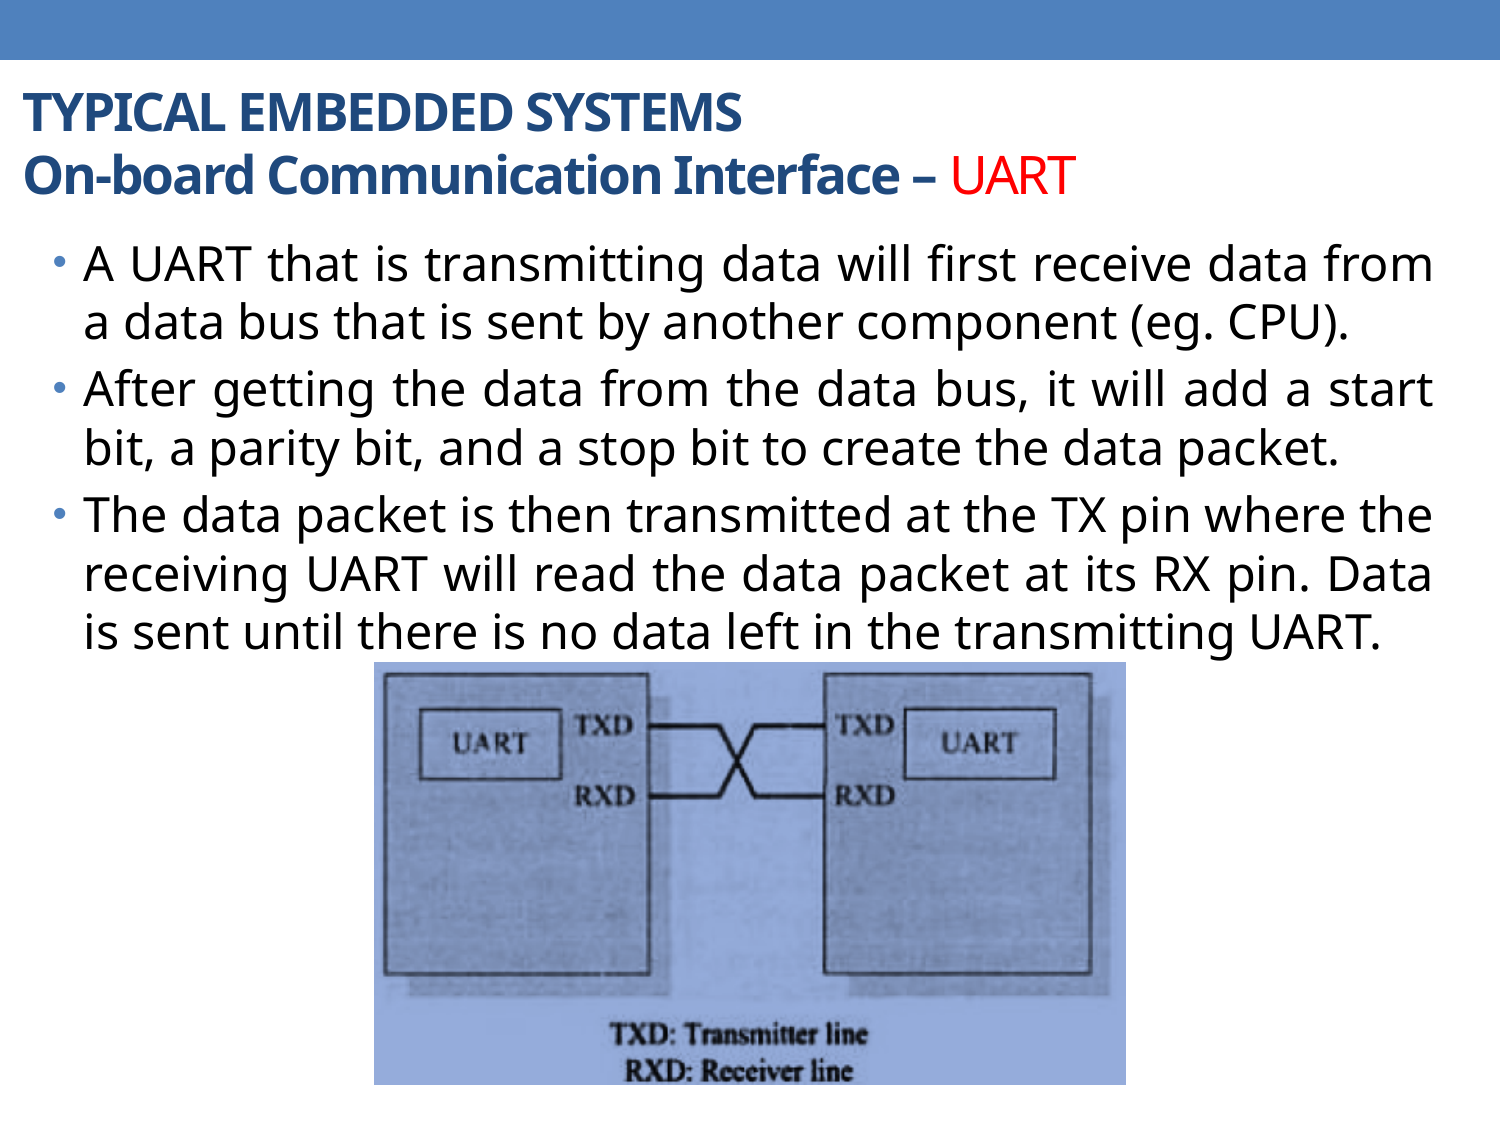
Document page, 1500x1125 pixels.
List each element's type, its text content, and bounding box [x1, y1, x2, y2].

list A UART that is transmitting data will first receive data from a data bus that is sent by another component (eg. CPU). After getting the data from the data bus, it will add a start bit, a parity bit, and a stop bit to create the data packet. The data packet is then transmitted at the TX pin where the receiving UART will read the data packet at its RX pin. Data is sent until there is no data left in the transmitting UART. [37, 224, 1450, 688]
picture [373, 662, 1126, 1085]
title TYPICAL EMBEDDED SYSTEMS On-board Communication Interface – UART [7, 69, 1470, 214]
